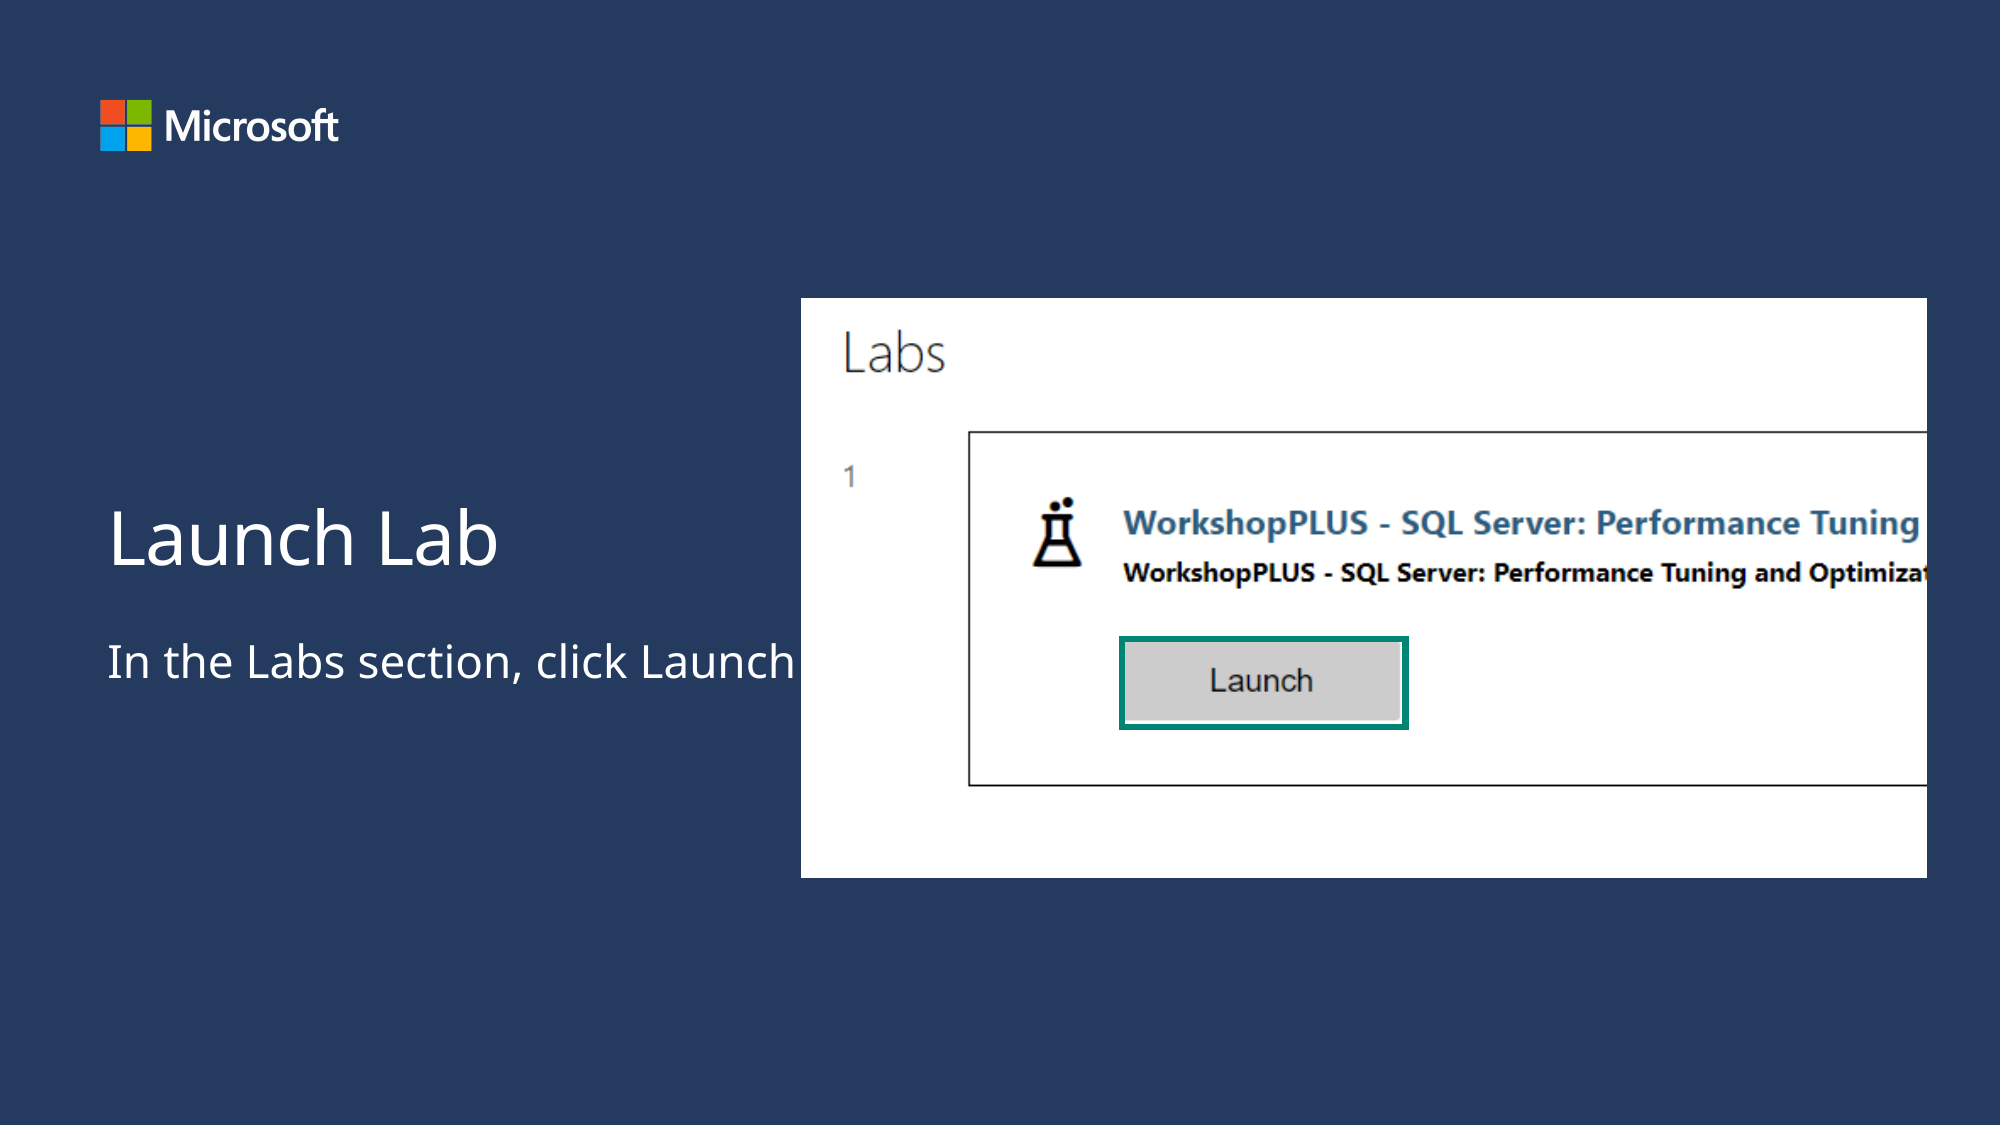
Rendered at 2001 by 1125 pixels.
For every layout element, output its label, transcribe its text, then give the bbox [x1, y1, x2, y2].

picture [50, 49, 389, 202]
picture [801, 298, 1927, 878]
title Launch Lab [107, 408, 801, 588]
subtitle In the Labs section, click Launch [107, 638, 801, 690]
